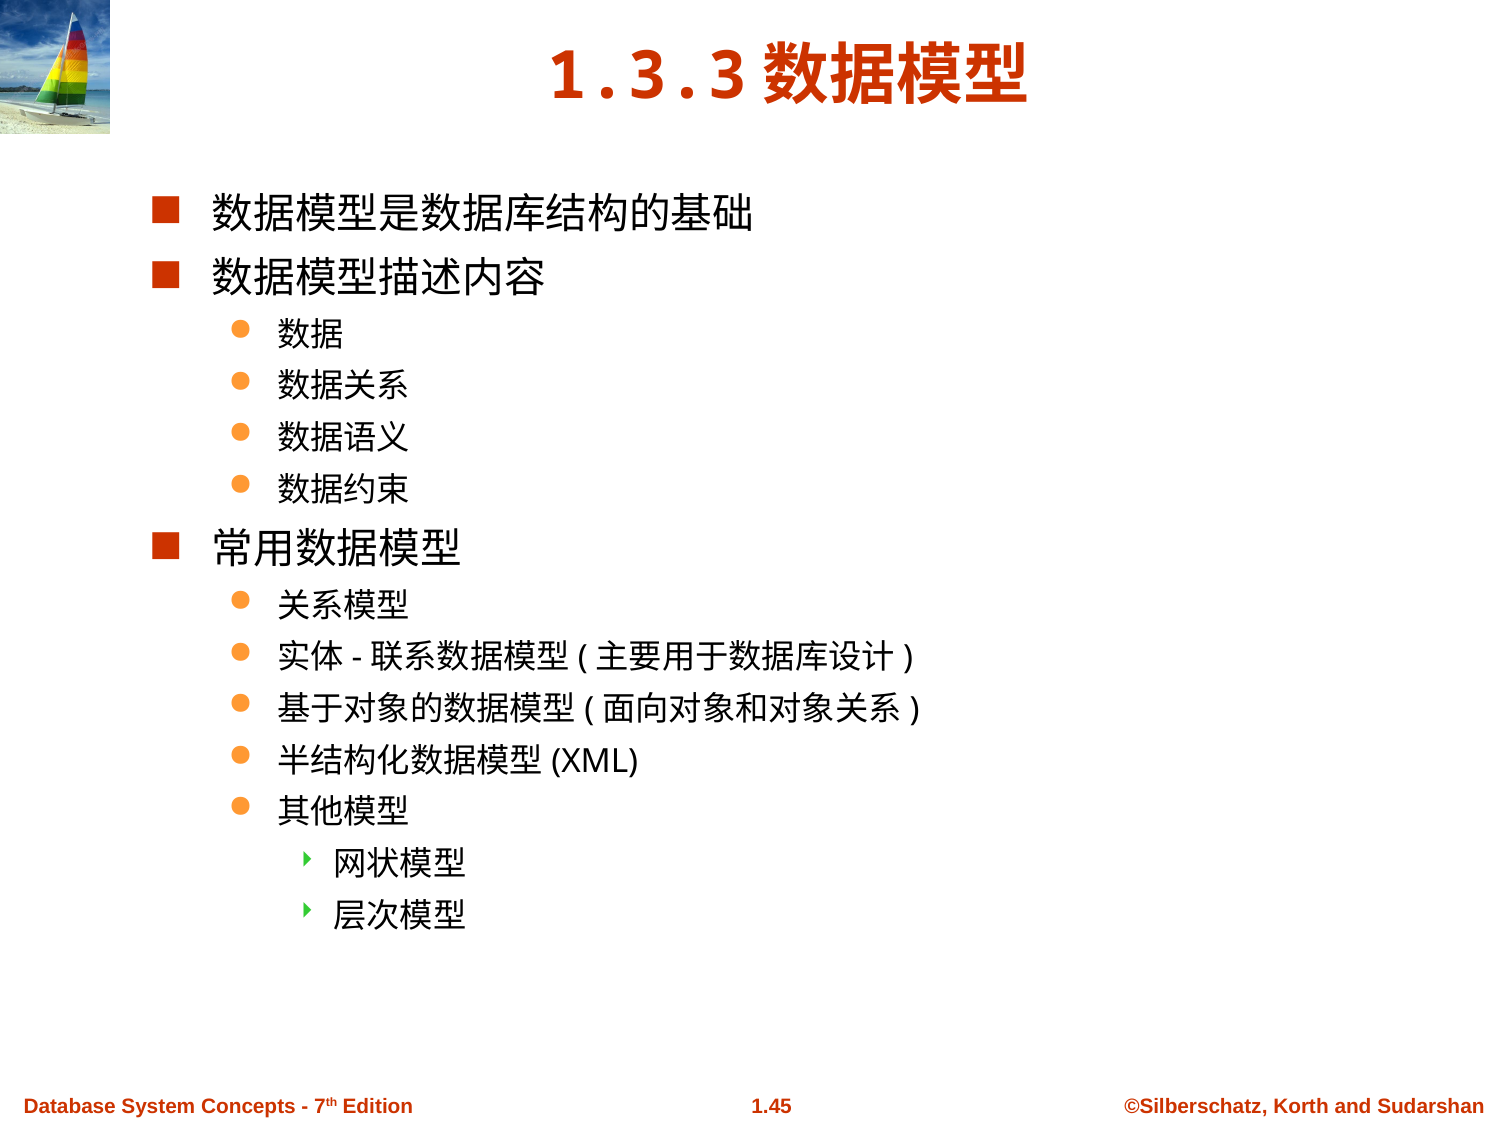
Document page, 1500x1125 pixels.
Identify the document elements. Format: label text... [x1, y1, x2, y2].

picture [0, 0, 110, 134]
list 数据模型是数据库结构的基础 数据模型描述内容 数据 数据关系 数据语义 数据约束 常用数据模型 关系模型 实体-联系数据模型(主要用于数据库设计) 基于对象的数据模型(面向对象和对象关系) 半结构化数据模型(XML) 其他模型 网状模型 层次模型 [140, 179, 1361, 995]
title 1.3.3数据模型 [125, 18, 1452, 120]
